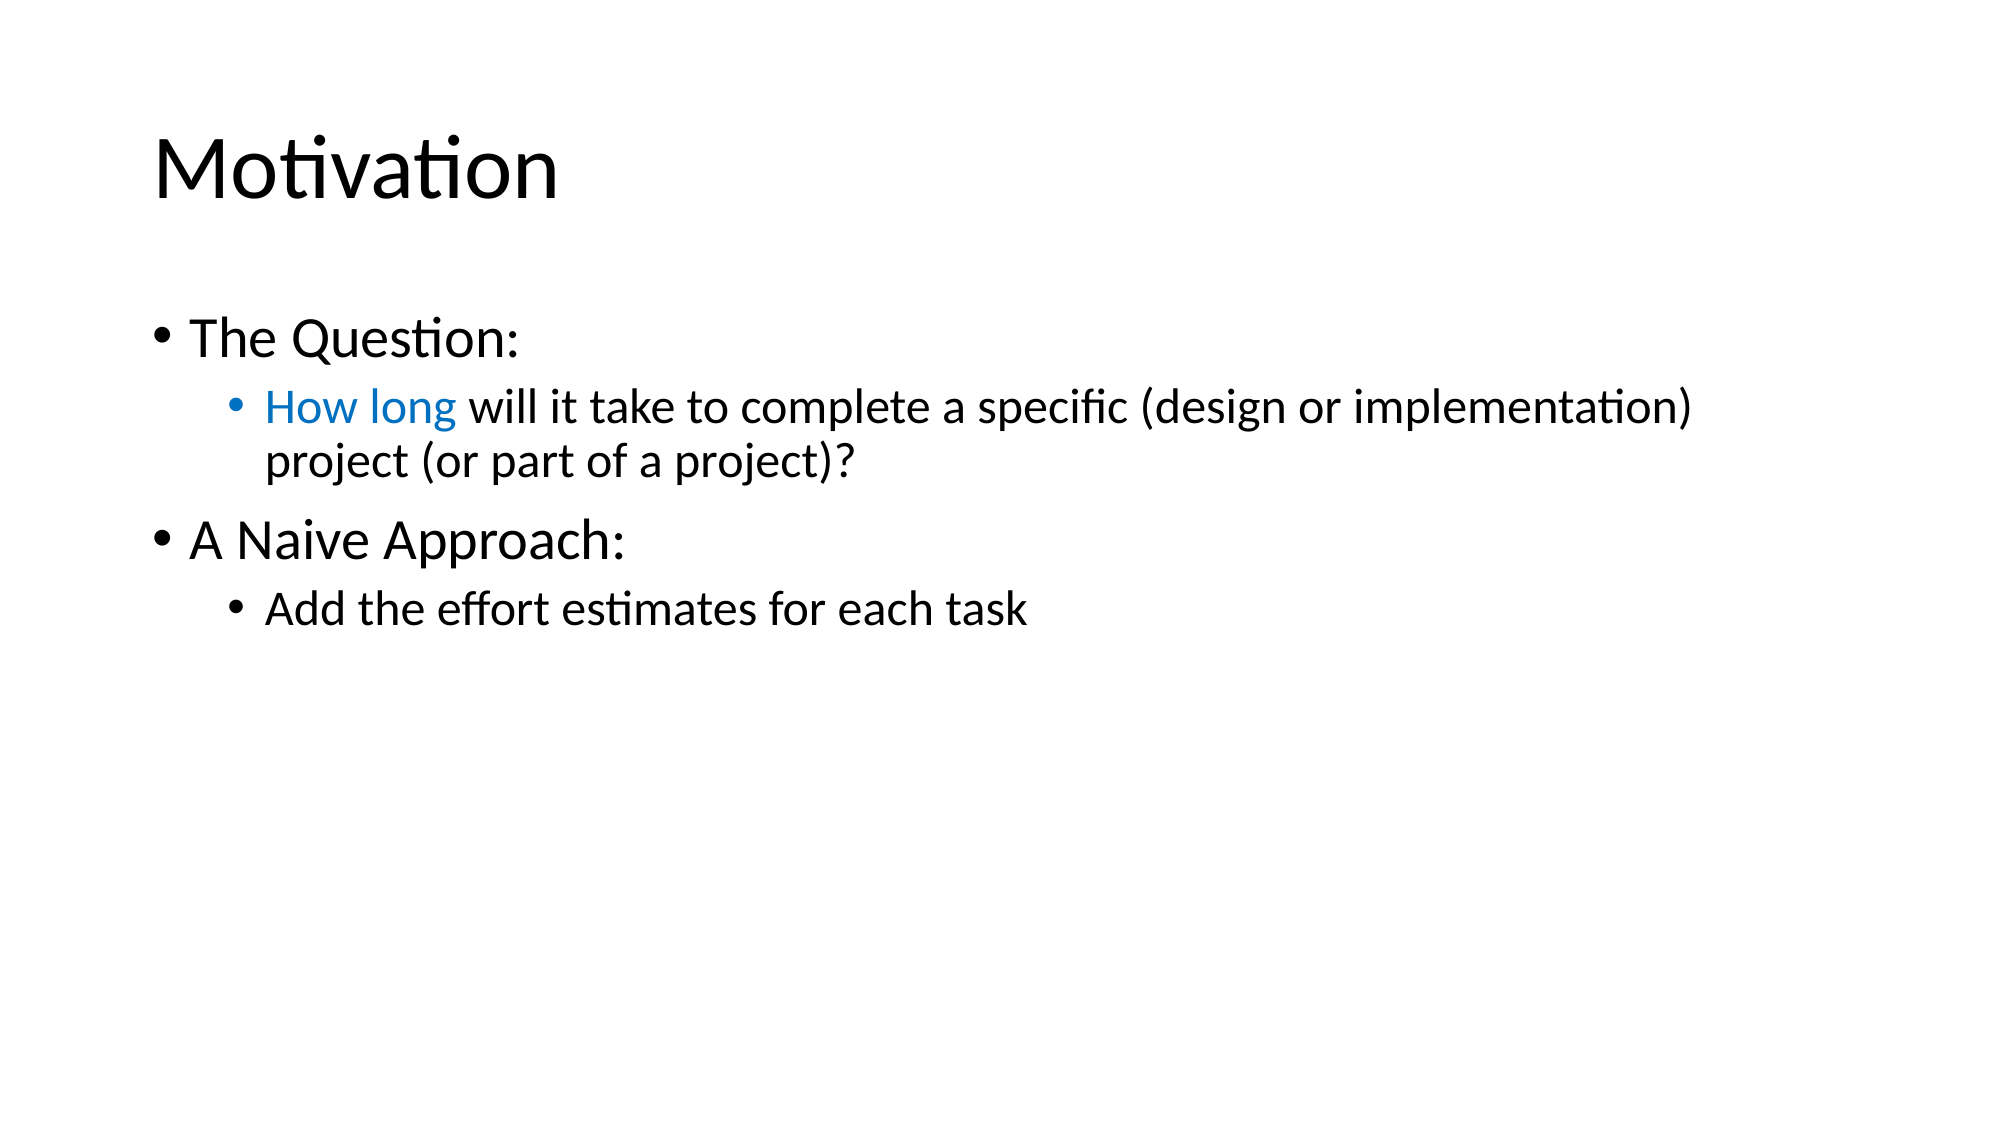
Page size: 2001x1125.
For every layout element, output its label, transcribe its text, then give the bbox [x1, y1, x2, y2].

title Motivation [137, 59, 1863, 278]
list The Question: How long will it take to complete a specific (design or implementation) project (or part of a project)? A Naive Approach: Add the effort estimates for each task [137, 299, 1863, 1014]
